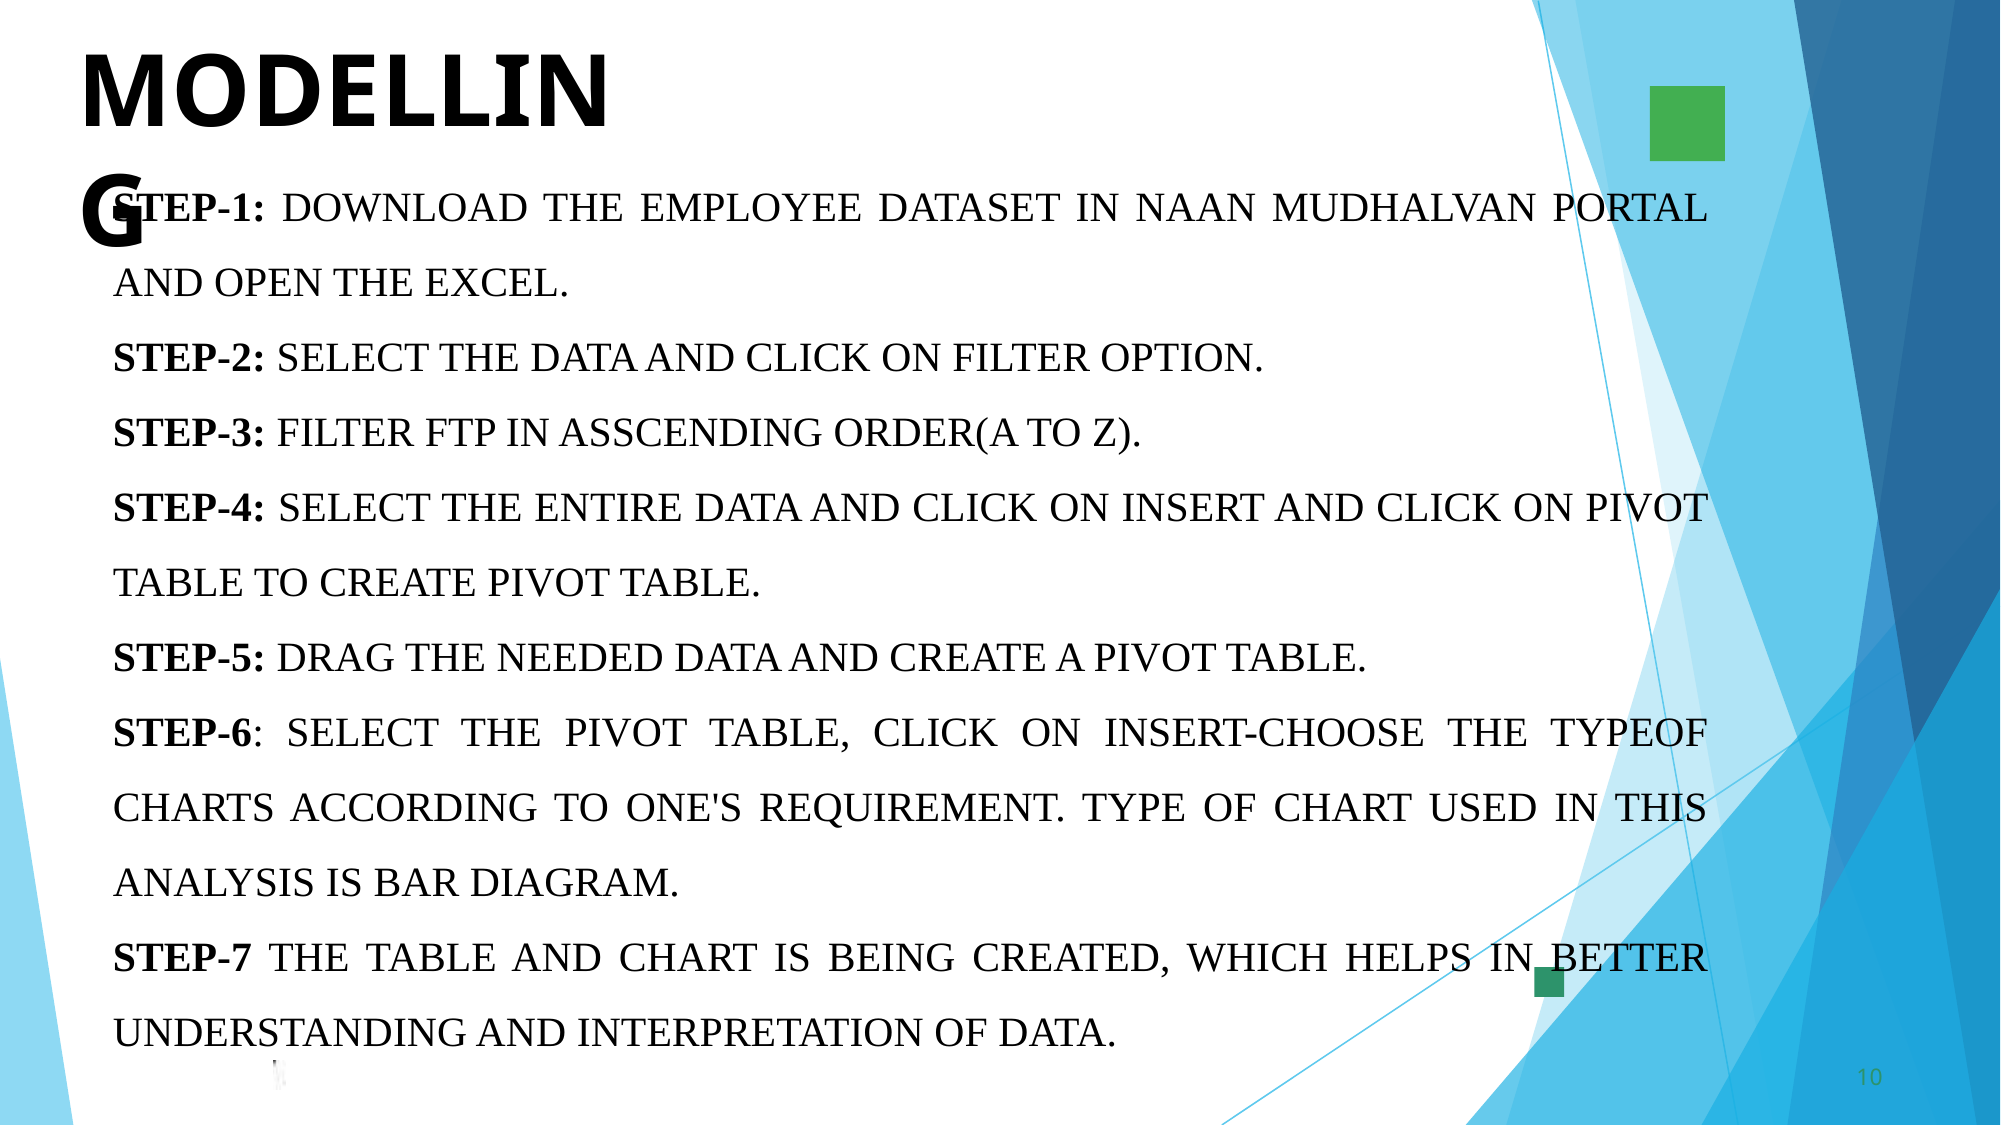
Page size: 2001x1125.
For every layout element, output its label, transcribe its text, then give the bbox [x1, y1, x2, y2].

text_box [1649, 86, 1725, 162]
text_box STEP-1: DOWNLOAD THE EMPLOYEE DATASET IN NAAN MUDHALVAN PORTAL AND OPEN THE EXCEL. STEP-2: SELECT THE DATA AND CLICK ON FILTER OPTION. STEP-3: FILTER FTP IN ASSCENDING ORDER(A TO Z). STEP-4: SELECT THE ENTIRE DATA AND CLICK ON INSERT AND CLICK ON PIVOT TABLE TO CREATE PIVOT TABLE. STEP-5: DRAG THE NEEDED DATA AND CREATE A PIVOT TABLE. STEP-6: SELECT THE PIVOT TABLE, CLICK ON INSERT-CHOOSE THE TYPEOF CHARTS ACCORDING TO ONE'S REQUIREMENT. TYPE OF CHART USED IN THIS ANALYSIS IS BAR DIAGRAM. STEP-7 THE TABLE AND CHART IS BEING CREATED, WHICH HELPS IN BETTER UNDERSTANDING AND INTERPRETATION OF DATA. [98, 147, 1724, 1062]
text_box 10 [1849, 1061, 1888, 1095]
text_box MODELLING [75, 23, 651, 266]
picture [273, 1060, 287, 1091]
